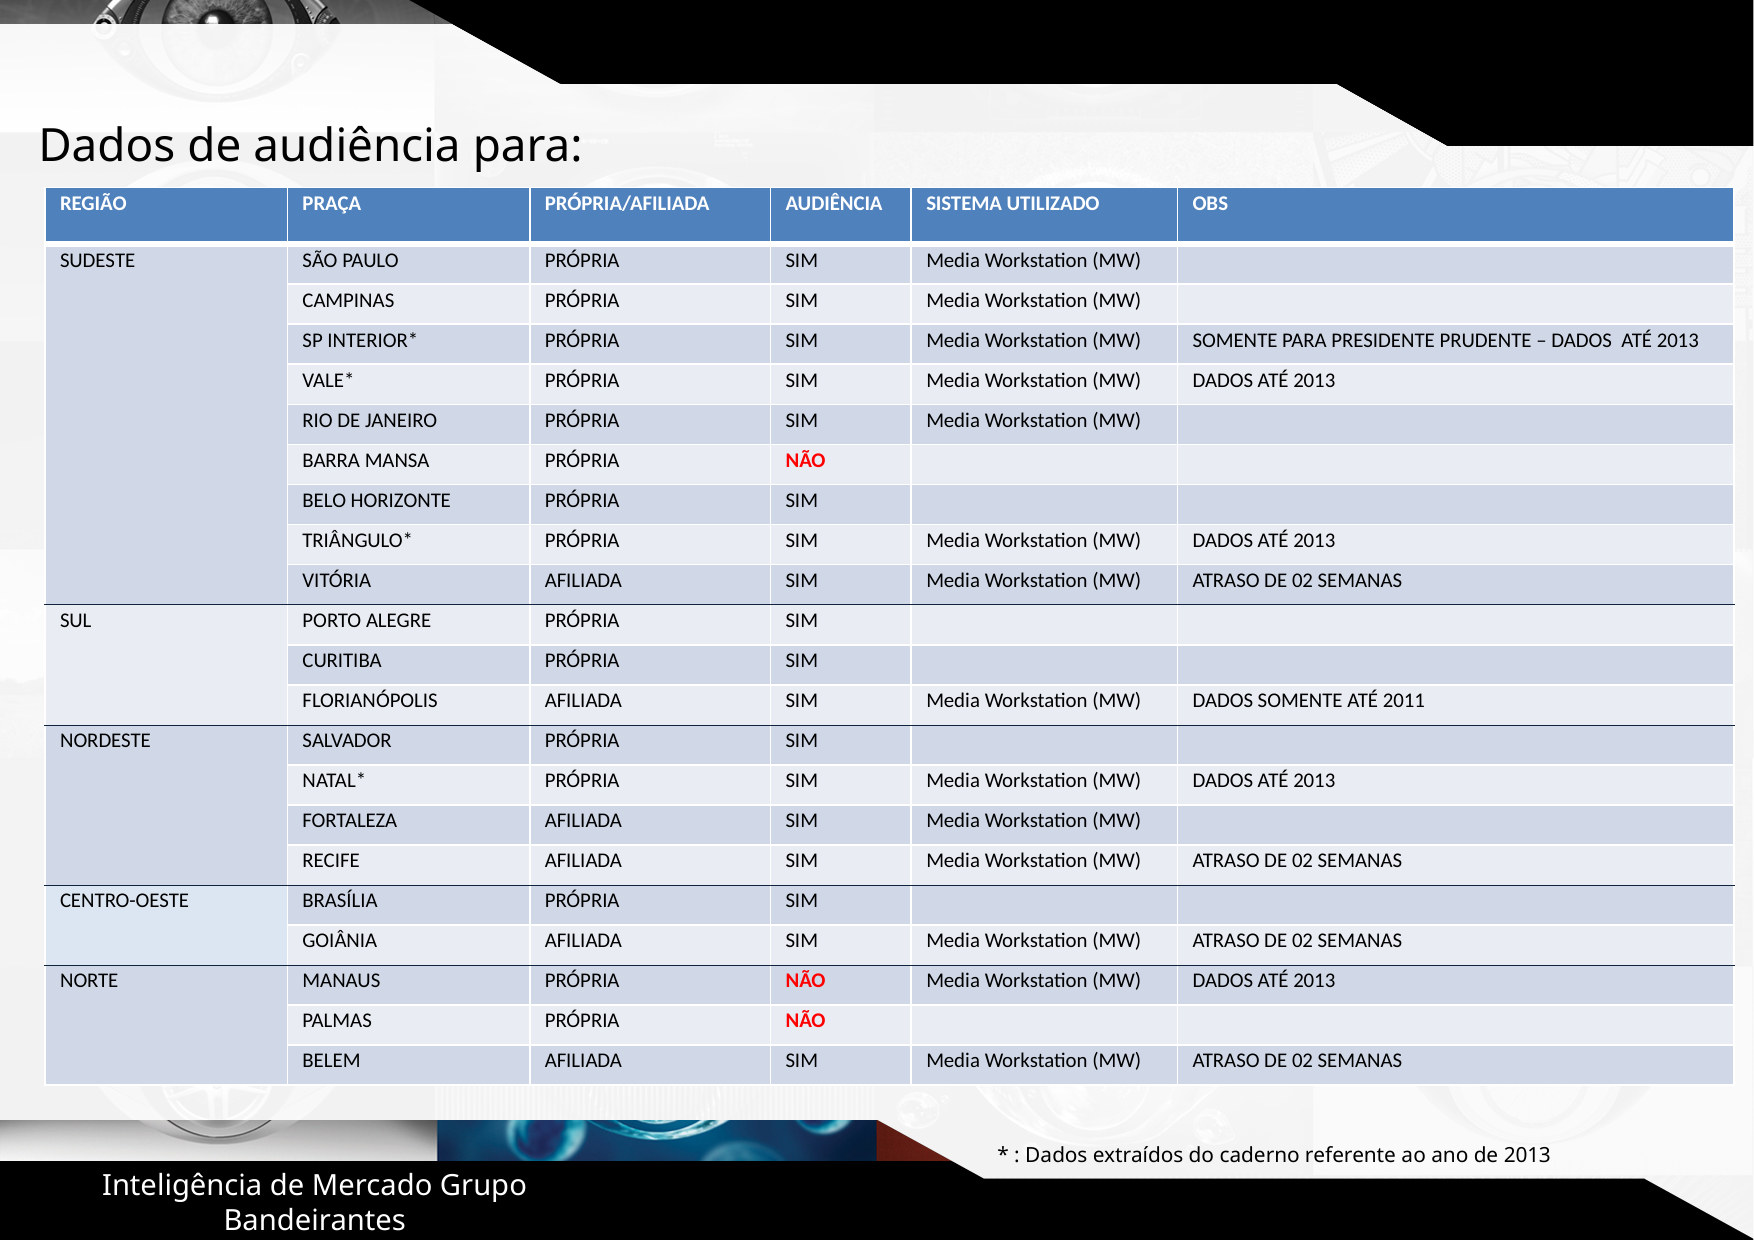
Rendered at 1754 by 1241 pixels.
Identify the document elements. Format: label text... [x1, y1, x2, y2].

table_cell ATRASO DE 02 SEMANAS [1178, 926, 1733, 965]
table_cell DADOS ATÉ 2013 [1178, 365, 1733, 404]
table_cell VITÓRIA [288, 565, 529, 604]
table_cell Media Workstation (MW) [912, 247, 1177, 283]
table_cell SALVADOR [288, 726, 529, 764]
table_cell SIM [771, 726, 910, 764]
table_cell [1178, 485, 1733, 524]
table_cell NÃO [771, 1006, 910, 1044]
table_cell VALE* [288, 365, 529, 404]
table_header PRÓPRIA/AFILIADA [531, 188, 770, 241]
table_cell RECIFE [288, 846, 529, 885]
table_cell RIO DE JANEIRO [288, 405, 529, 444]
table_cell Media Workstation (MW) [912, 405, 1177, 444]
table_cell PRÓPRIA [531, 445, 770, 484]
table_cell PRÓPRIA [531, 405, 770, 444]
table_cell Media Workstation (MW) [912, 766, 1177, 804]
picture [0, 0, 1754, 1240]
table_cell CURITIBA [288, 646, 529, 684]
table_cell [1178, 445, 1733, 484]
table_cell SIM [771, 766, 910, 804]
table_cell Media Workstation (MW) [912, 285, 1177, 323]
table_cell TRIÂNGULO* [288, 525, 529, 564]
table_cell ATRASO DE 02 SEMANAS [1178, 565, 1733, 604]
table_cell SIM [771, 806, 910, 844]
table_cell SIM [771, 565, 910, 604]
table_cell BELEM [288, 1046, 529, 1084]
table_cell SP INTERIOR* [288, 325, 529, 363]
table_cell [1178, 646, 1733, 684]
table_cell SIM [771, 926, 910, 965]
table_header SISTEMA UTILIZADO [912, 188, 1177, 241]
table_cell SIM [771, 325, 910, 363]
table_cell [912, 1006, 1177, 1044]
text_box Dados de audiência para: [23, 107, 850, 178]
table_cell PRÓPRIA [531, 365, 770, 404]
table_cell PRÓPRIA [531, 886, 770, 924]
table_cell Media Workstation (MW) [912, 966, 1177, 1004]
table_cell [1178, 285, 1733, 323]
table_cell FORTALEZA [288, 806, 529, 844]
table_cell SUL [46, 605, 287, 725]
table_cell PRÓPRIA [531, 966, 770, 1004]
table_cell Media Workstation (MW) [912, 325, 1177, 363]
table_cell Media Workstation (MW) [912, 525, 1177, 564]
table_cell PRÓPRIA [531, 285, 770, 323]
table_cell SIM [771, 285, 910, 323]
table_cell NÃO [771, 966, 910, 1004]
table_cell CAMPINAS [288, 285, 529, 323]
table_cell SIM [771, 886, 910, 924]
table_cell Media Workstation (MW) [912, 806, 1177, 844]
table_cell AFILIADA [531, 686, 770, 725]
table_cell NATAL* [288, 766, 529, 804]
table_cell SOMENTE PARA PRESIDENTE PRUDENTE – DADOS ATÉ 2013 [1178, 325, 1733, 363]
table_cell SIM [771, 846, 910, 885]
table_cell SIM [771, 485, 910, 524]
table_cell PRÓPRIA [531, 605, 770, 644]
table_cell Media Workstation (MW) [912, 686, 1177, 725]
table_cell [1178, 726, 1733, 764]
table_cell [1178, 886, 1733, 924]
table_cell BELO HORIZONTE [288, 485, 529, 524]
table_cell [912, 605, 1177, 644]
table_header REGIÃO [46, 188, 287, 241]
table_header PRAÇA [288, 188, 529, 241]
table_cell NORTE [46, 966, 287, 1084]
table_cell SIM [771, 1046, 910, 1084]
table_cell BRASÍLIA [288, 886, 529, 924]
table_cell PRÓPRIA [531, 325, 770, 363]
table_cell SIM [771, 365, 910, 404]
table_cell NÃO [771, 445, 910, 484]
table_cell PRÓPRIA [531, 485, 770, 524]
table_cell SIM [771, 525, 910, 564]
table_cell PRÓPRIA [531, 247, 770, 283]
table_cell DADOS ATÉ 2013 [1178, 766, 1733, 804]
table_cell [912, 485, 1177, 524]
table_cell SIM [771, 605, 910, 644]
text_box * : Dados extraídos do caderno referente ao ano de 2013 [982, 1134, 1643, 1175]
table_cell [912, 445, 1177, 484]
table_cell GOIÂNIA [288, 926, 529, 965]
table_cell [1178, 1006, 1733, 1044]
table_cell SIM [771, 686, 910, 725]
table_cell AFILIADA [531, 846, 770, 885]
table_cell CENTRO-OESTE [46, 886, 287, 965]
table_cell Media Workstation (MW) [912, 1046, 1177, 1084]
table_cell PRÓPRIA [531, 726, 770, 764]
table_cell PORTO ALEGRE [288, 605, 529, 644]
table_cell PRÓPRIA [531, 1006, 770, 1044]
table_cell SUDESTE [46, 247, 287, 604]
table_cell SIM [771, 646, 910, 684]
table_cell SIM [771, 405, 910, 444]
table_cell Media Workstation (MW) [912, 846, 1177, 885]
table_header OBS [1178, 188, 1733, 241]
table_header AUDIÊNCIA [771, 188, 910, 241]
table_cell [1178, 605, 1733, 644]
table_cell [912, 646, 1177, 684]
table_cell AFILIADA [531, 806, 770, 844]
table_cell FLORIANÓPOLIS [288, 686, 529, 725]
table_cell DADOS SOMENTE ATÉ 2011 [1178, 686, 1733, 725]
table_cell [1178, 806, 1733, 844]
table_cell NORDESTE [46, 726, 287, 885]
table_cell [1178, 405, 1733, 444]
table_cell SIM [771, 247, 910, 283]
table_cell SÃO PAULO [288, 247, 529, 283]
table_cell AFILIADA [531, 565, 770, 604]
table_cell AFILIADA [531, 926, 770, 965]
table_cell [1178, 247, 1733, 283]
table_cell PRÓPRIA [531, 525, 770, 564]
table_cell ATRASO DE 02 SEMANAS [1178, 846, 1733, 885]
table_cell MANAUS [288, 966, 529, 1004]
table_cell [912, 886, 1177, 924]
table_cell ATRASO DE 02 SEMANAS [1178, 1046, 1733, 1084]
table_cell DADOS ATÉ 2013 [1178, 966, 1733, 1004]
table_cell PRÓPRIA [531, 766, 770, 804]
table_cell Media Workstation (MW) [912, 365, 1177, 404]
table_cell [912, 726, 1177, 764]
table_cell AFILIADA [531, 1046, 770, 1084]
table_cell Media Workstation (MW) [912, 926, 1177, 965]
table_cell BARRA MANSA [288, 445, 529, 484]
table_cell DADOS ATÉ 2013 [1178, 525, 1733, 564]
table_cell Media Workstation (MW) [912, 565, 1177, 604]
table_cell PRÓPRIA [531, 646, 770, 684]
table_cell PALMAS [288, 1006, 529, 1044]
